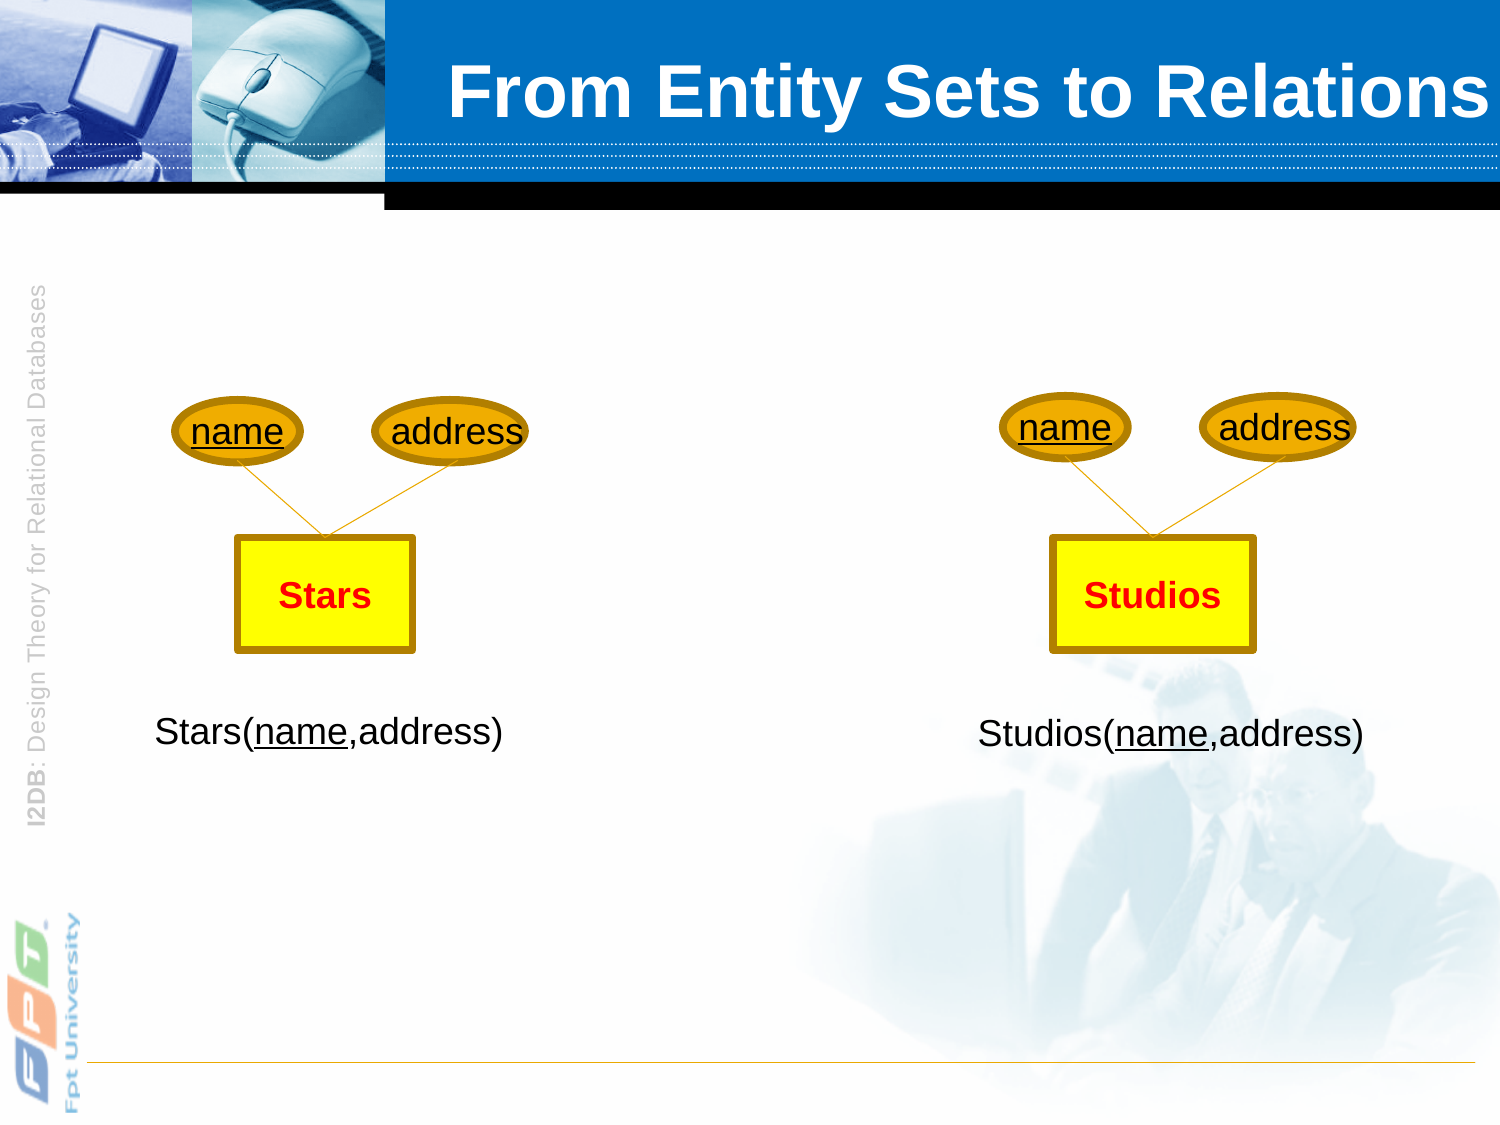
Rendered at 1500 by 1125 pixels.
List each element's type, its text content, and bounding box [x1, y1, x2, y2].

picture [0, 0, 385, 181]
title From Entity Sets to Relations [387, 0, 1500, 175]
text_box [137, 395, 1381, 763]
picture [0, 194, 1500, 1125]
